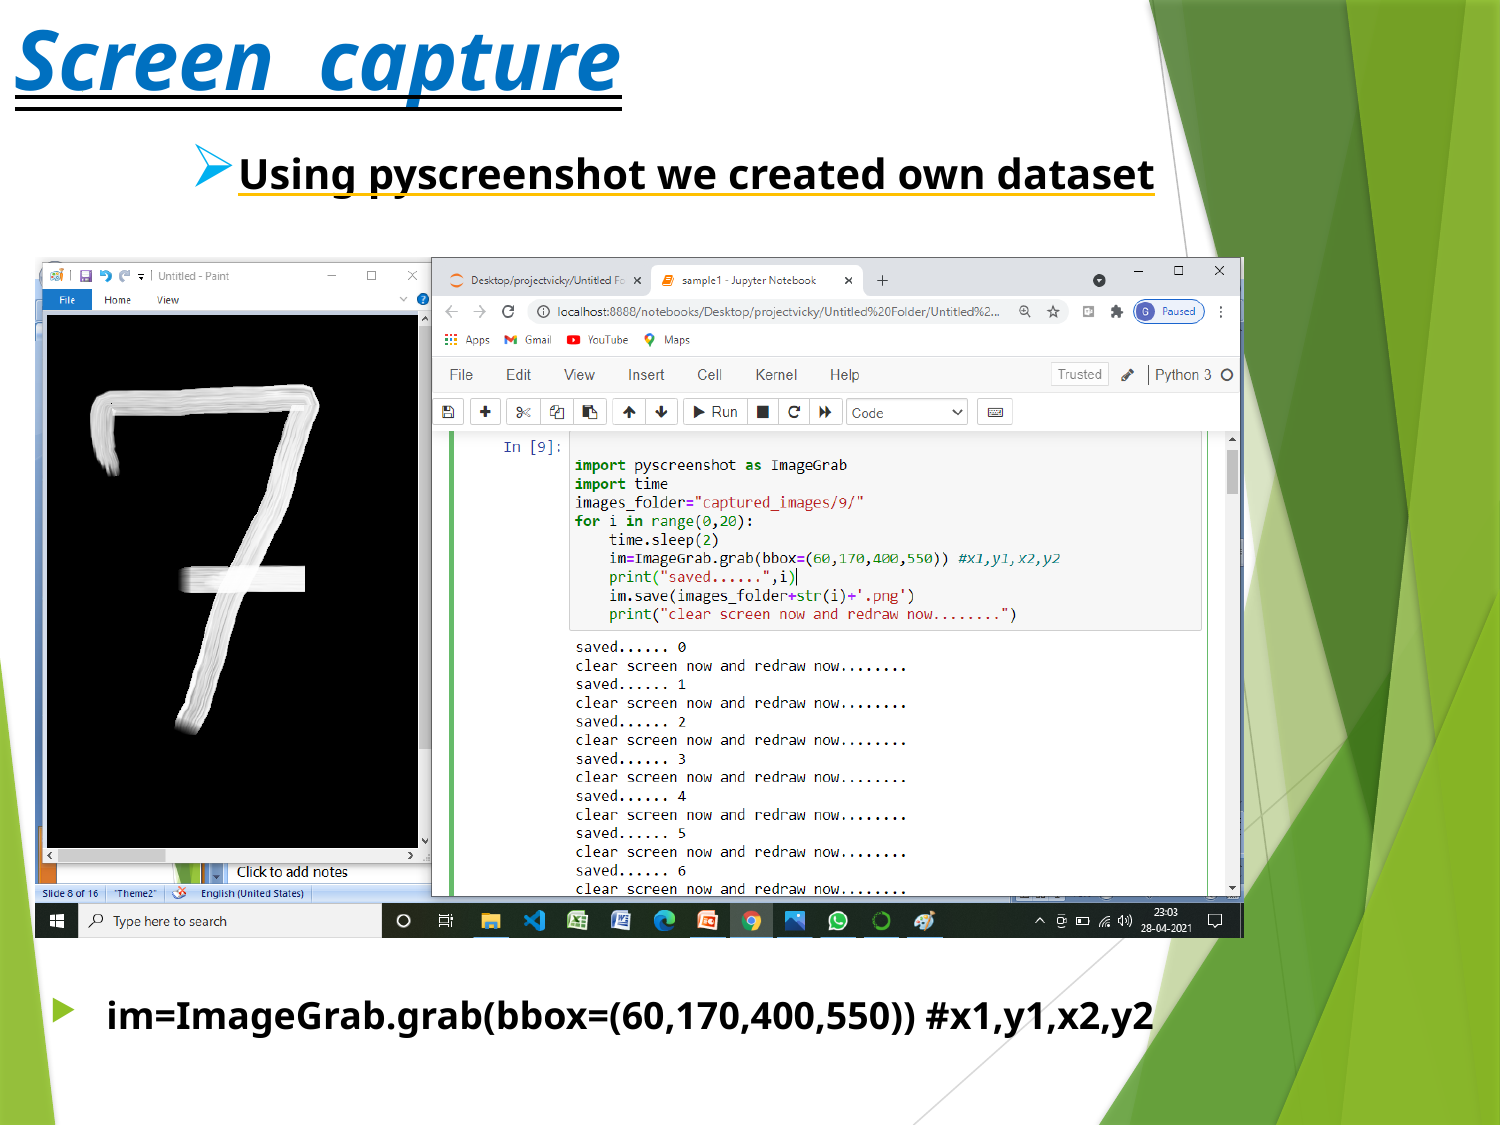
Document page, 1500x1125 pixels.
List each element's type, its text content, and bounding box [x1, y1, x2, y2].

text_box Screen capture [0, 0, 668, 115]
text_box Using pyscreenshot we created own dataset [175, 140, 1172, 206]
picture [34, 257, 1245, 938]
list im=ImageGrab.grab(bbox=(60,170,400,550)) #x1,y1,x2,y2 [35, 984, 1184, 1090]
